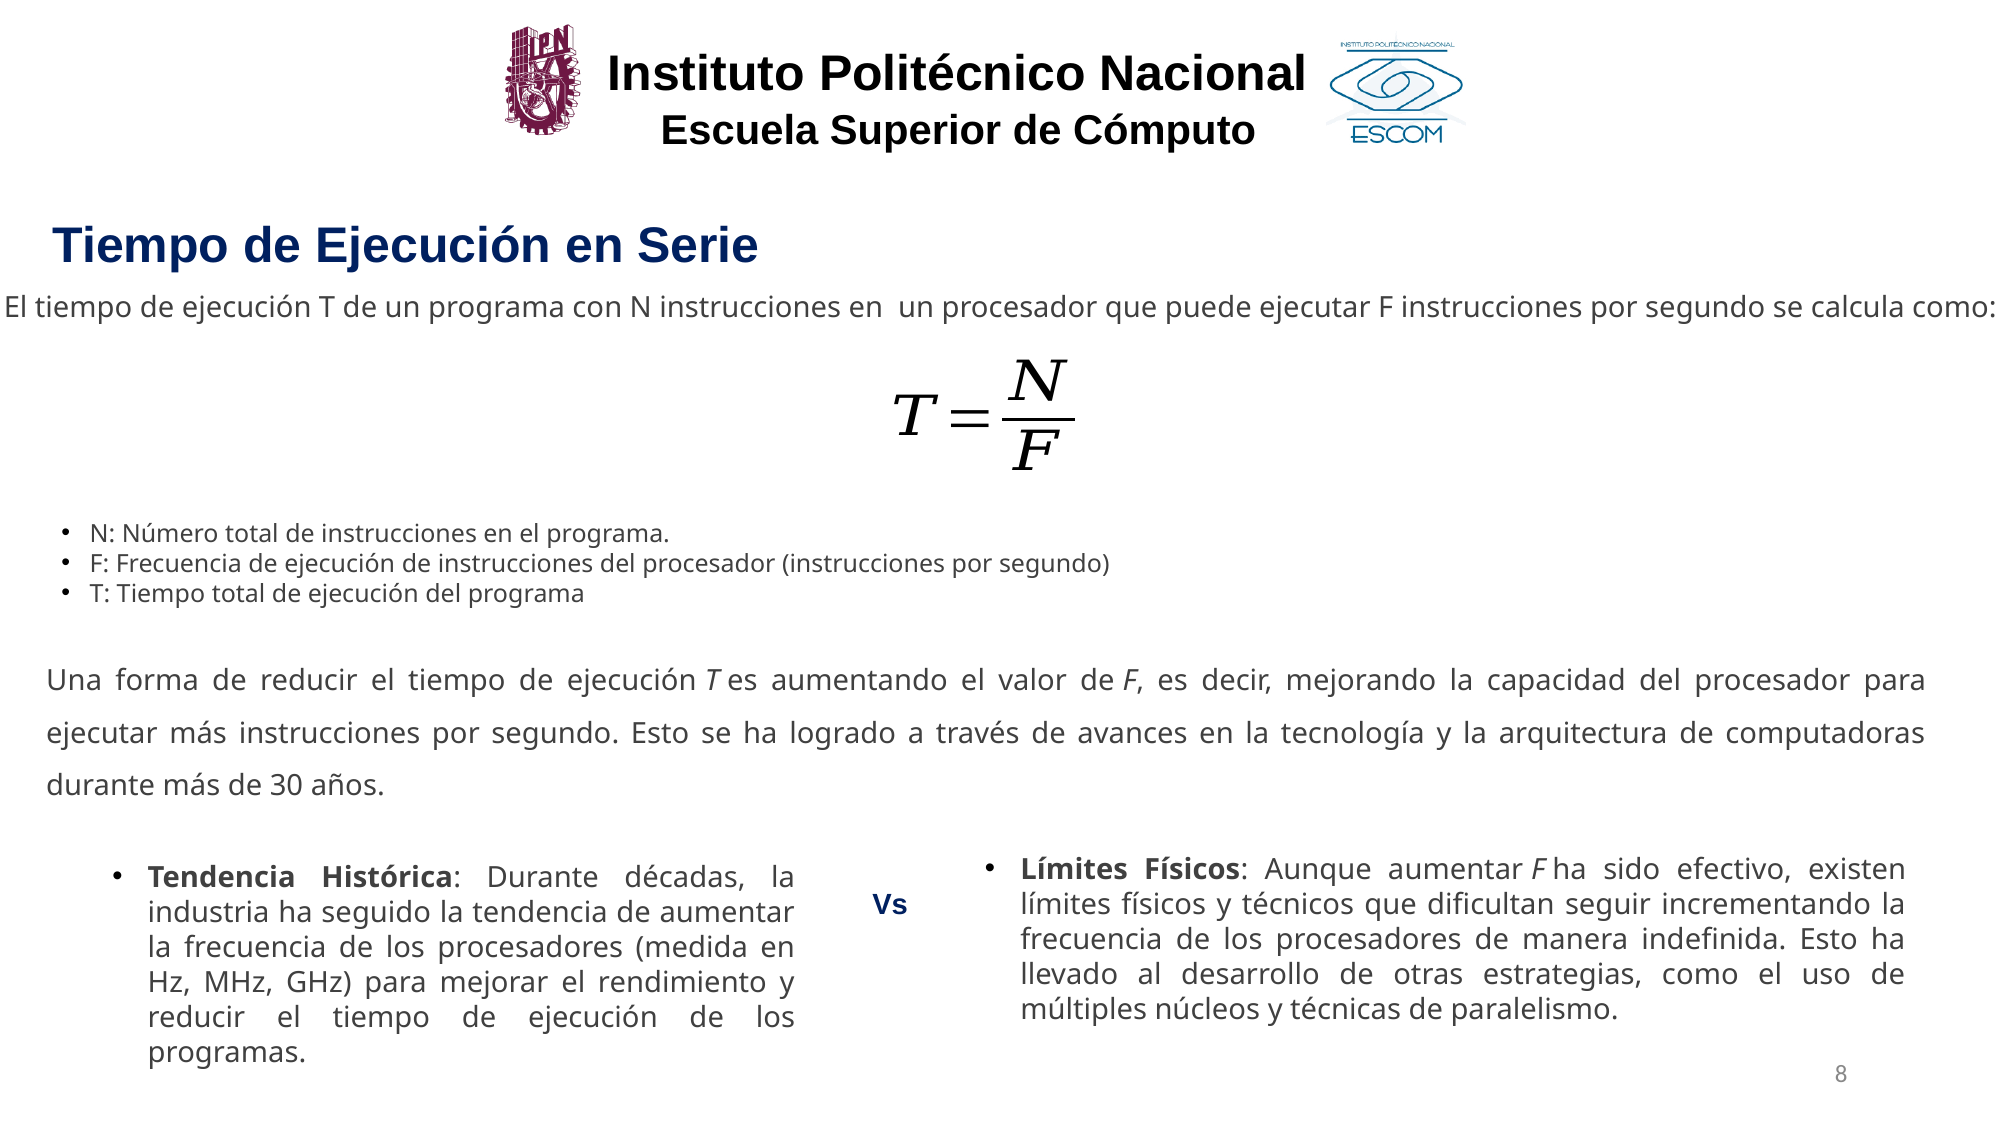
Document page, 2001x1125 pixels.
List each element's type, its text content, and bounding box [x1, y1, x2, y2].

text_box Tendencia Histórica: Durante décadas, la industria ha seguido la tendencia de aumentar la frecuencia de los procesadores (medida en Hz, MHz, GHz) para mejorar el rendimiento y reducir el tiempo de ejecución de los programas. [97, 850, 811, 1076]
slide_number 8 [1412, 1042, 1863, 1103]
text_box El tiempo de ejecución T de un programa con N instrucciones en un procesador que puede ejecutar F instrucciones por segundo se calcula como: [0, 280, 2000, 331]
text_box Instituto Politécnico Nacional [596, 33, 1321, 108]
text_box Límites Físicos: Aunque aumentar F ha sido efectivo, existen límites físicos y técnicos que dificultan seguir incrementando la frecuencia de los procesadores de manera indefinida. Esto ha llevado al desarrollo de otras estrategias, como el uso de múltiples núcleos y técnicas de paralelismo. [970, 842, 1922, 1033]
text_box Escuela Superior de Cómputo [471, 95, 1321, 161]
text_box Tiempo de Ejecución en Serie [37, 204, 776, 280]
picture [494, 14, 591, 142]
picture [1326, 22, 1466, 162]
text_box N: Número total de instrucciones en el programa. F: Frecuencia de ejecución de instrucciones del procesador (instrucciones por segundo) T: Tiempo total de ejecución del programa [46, 509, 1127, 615]
text_box Una forma de reducir el tiempo de ejecución T es aumentando el valor de F, es decir, mejorando la capacidad del procesador para ejecutar más instrucciones por segundo. Esto se ha logrado a través de avances en la tecnología y la arquitectura de computadoras durante más de 30 años. [31, 636, 1942, 809]
text_box Vs [857, 878, 923, 928]
